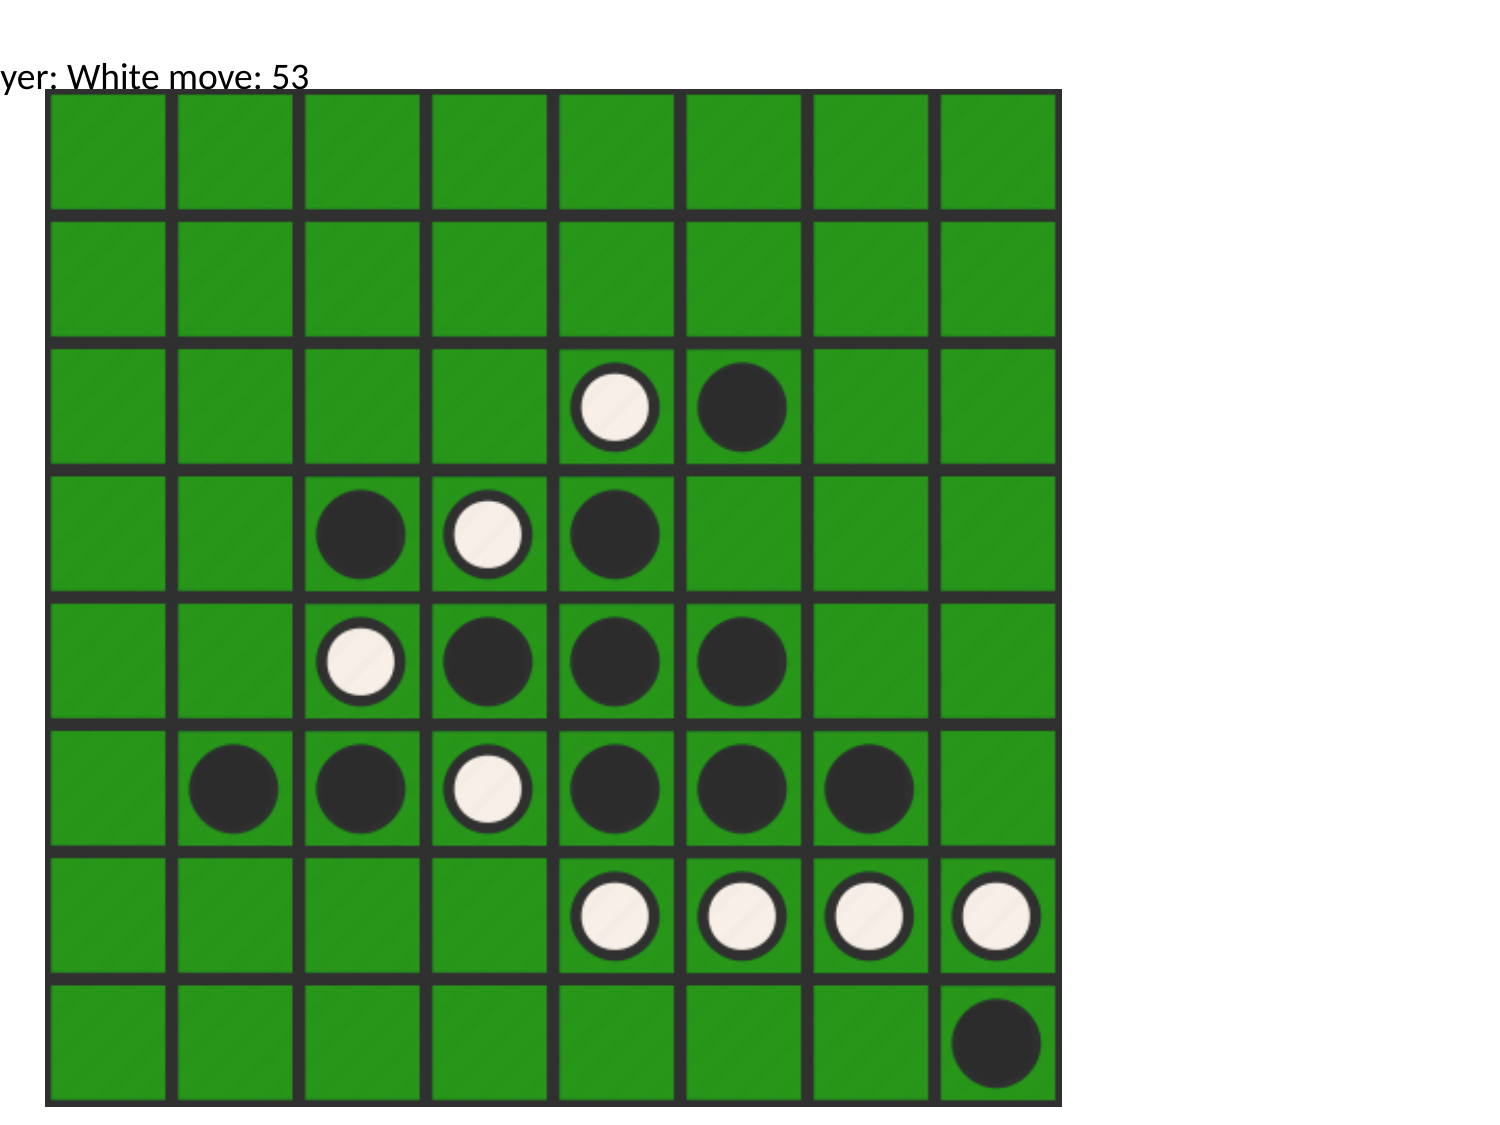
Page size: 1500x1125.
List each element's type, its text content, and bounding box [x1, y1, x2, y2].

picture [44, 89, 1062, 1107]
text_box turn: 16 player: White move: 53 [0, 44, 325, 105]
